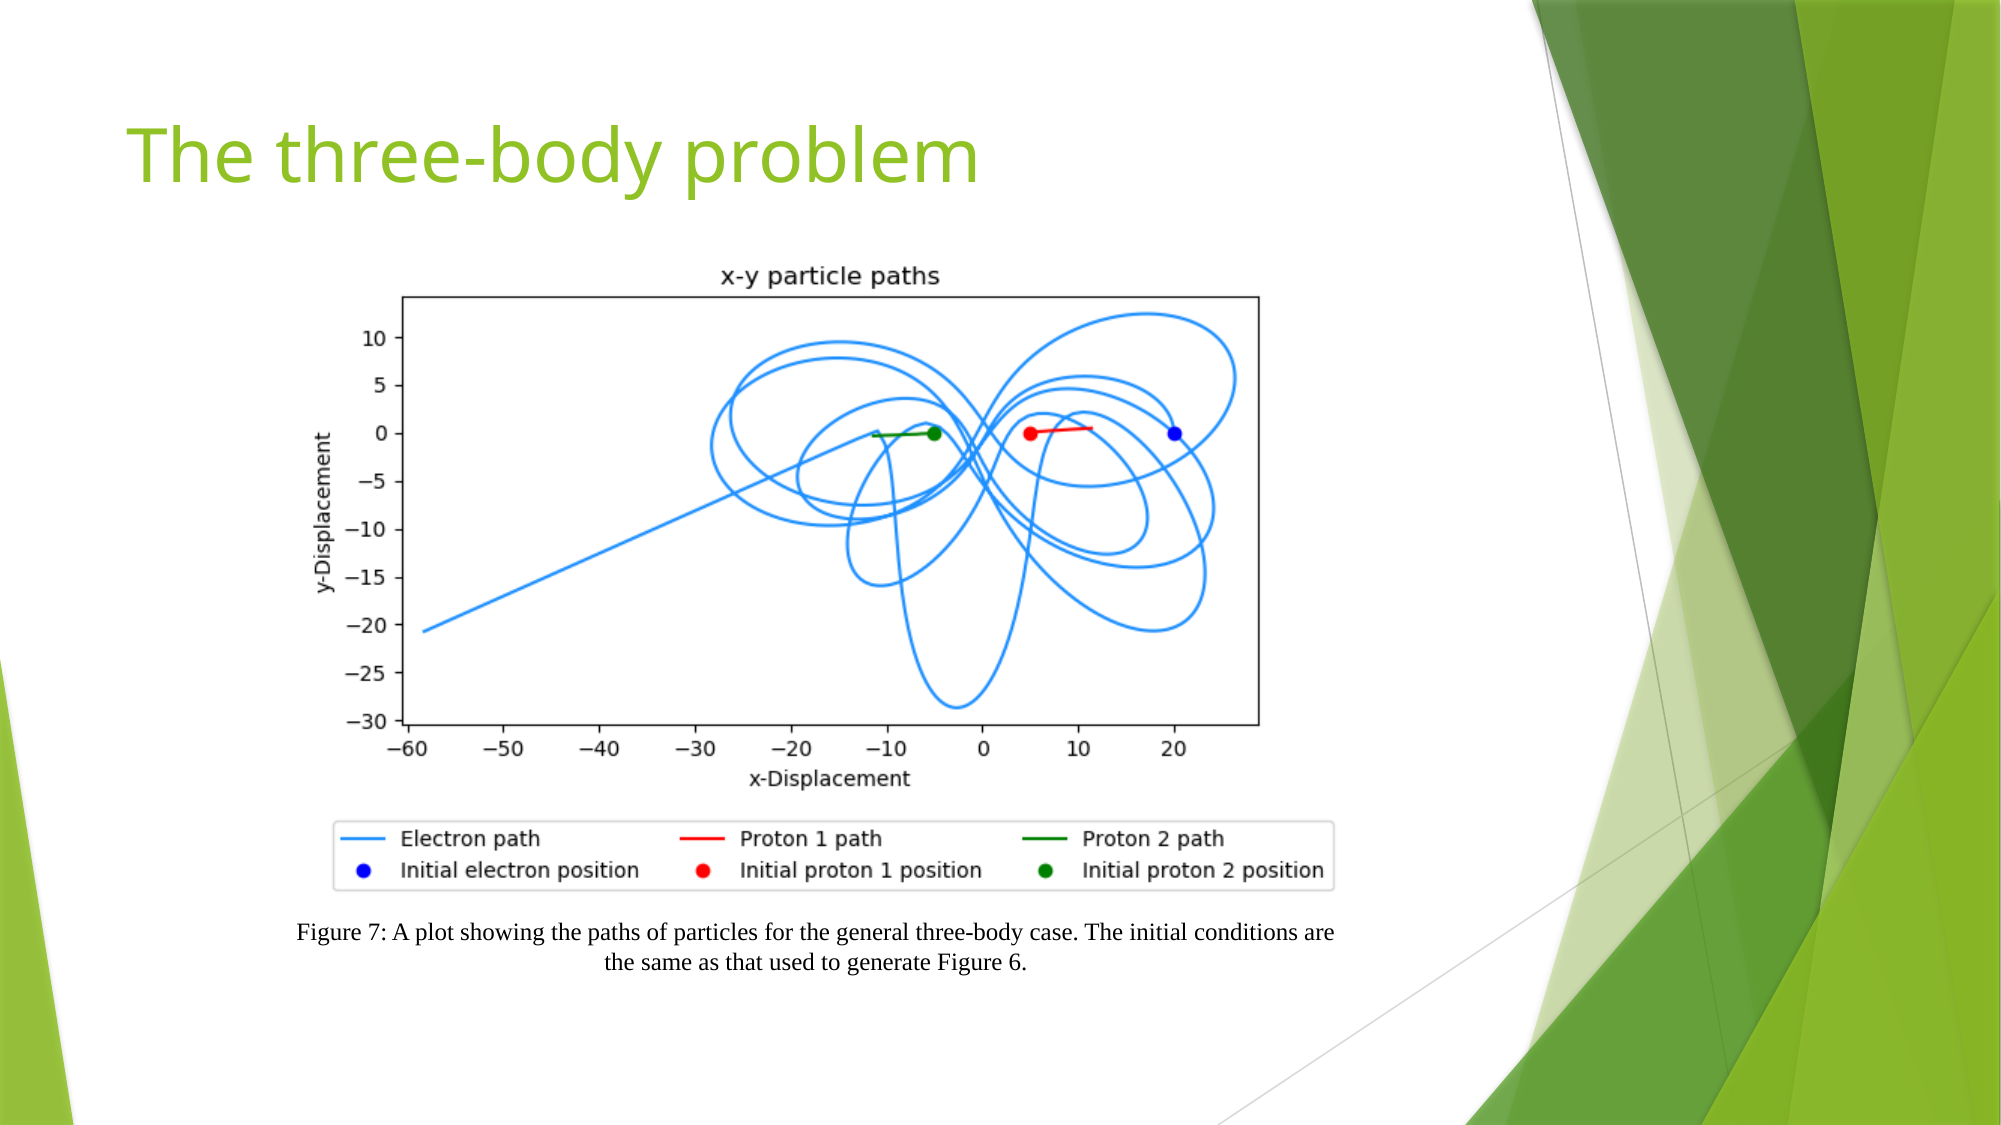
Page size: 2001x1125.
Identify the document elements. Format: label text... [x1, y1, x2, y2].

text_box Figure 7: A plot showing the paths of particles for the general three-body case. The initial conditions are the same as that used to generate Figure 6. [268, 955, 1364, 983]
title The three-body problem [111, 99, 1522, 317]
picture [264, 207, 1368, 947]
